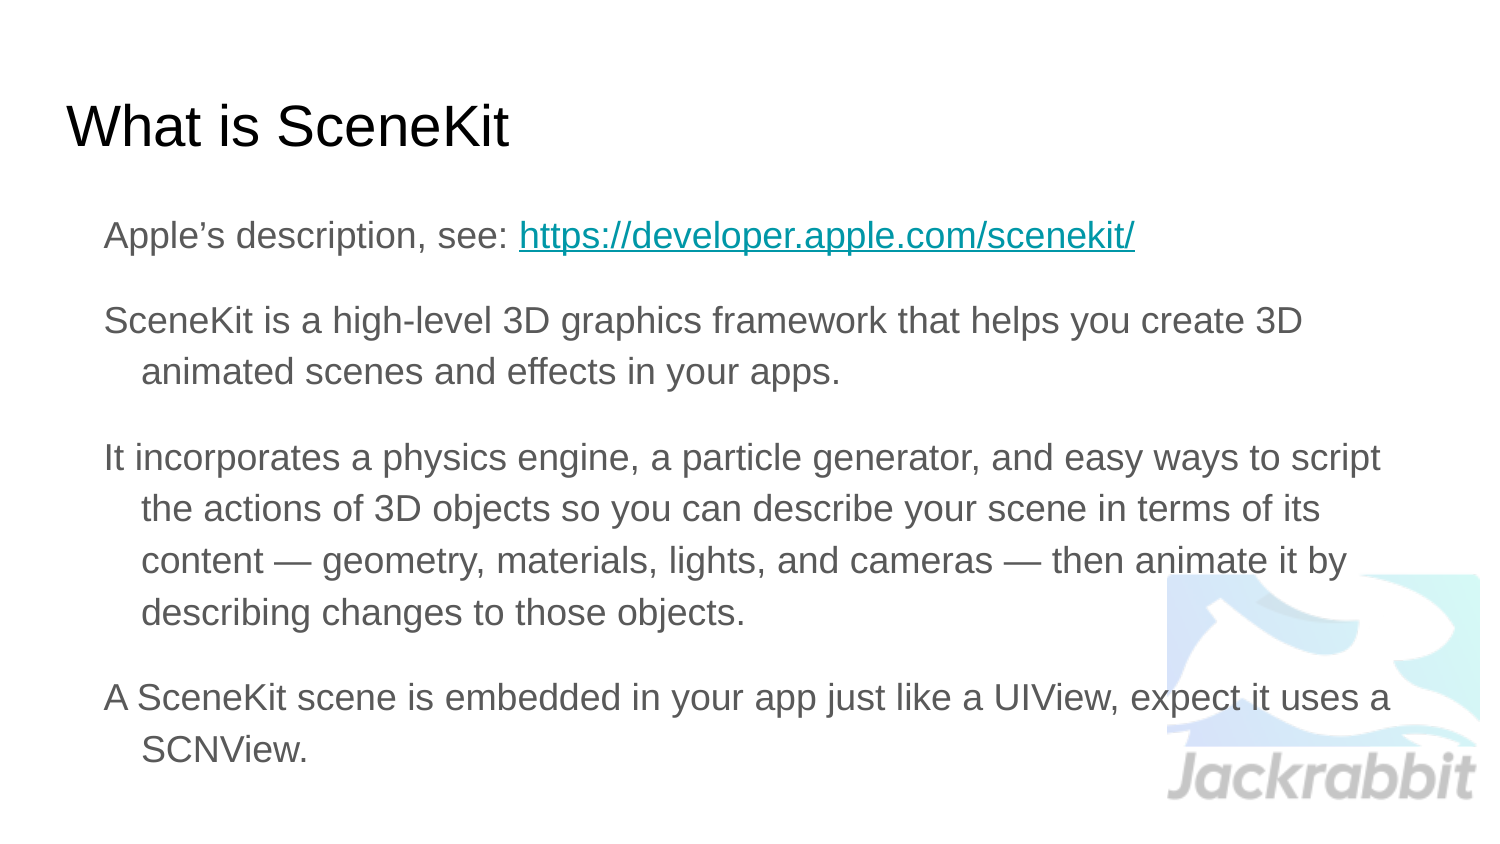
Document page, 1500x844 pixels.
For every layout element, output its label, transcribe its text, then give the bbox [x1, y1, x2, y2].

list Apple’s description, see: https://developer.apple.com/scenekit/ SceneKit is a high-level 3D graphics framework that helps you create 3D animated scenes and effects in your apps. It incorporates a physics engine, a particle generator, and easy ways to script the actions of 3D objects so you can describe your scene in terms of its content — geometry, materials, lights, and cameras — then animate it by describing changes to those objects. A SceneKit scene is embedded in your app just like a UIView, expect it uses a SCNView. [51, 189, 1449, 750]
title What is SceneKit [51, 72, 1449, 167]
